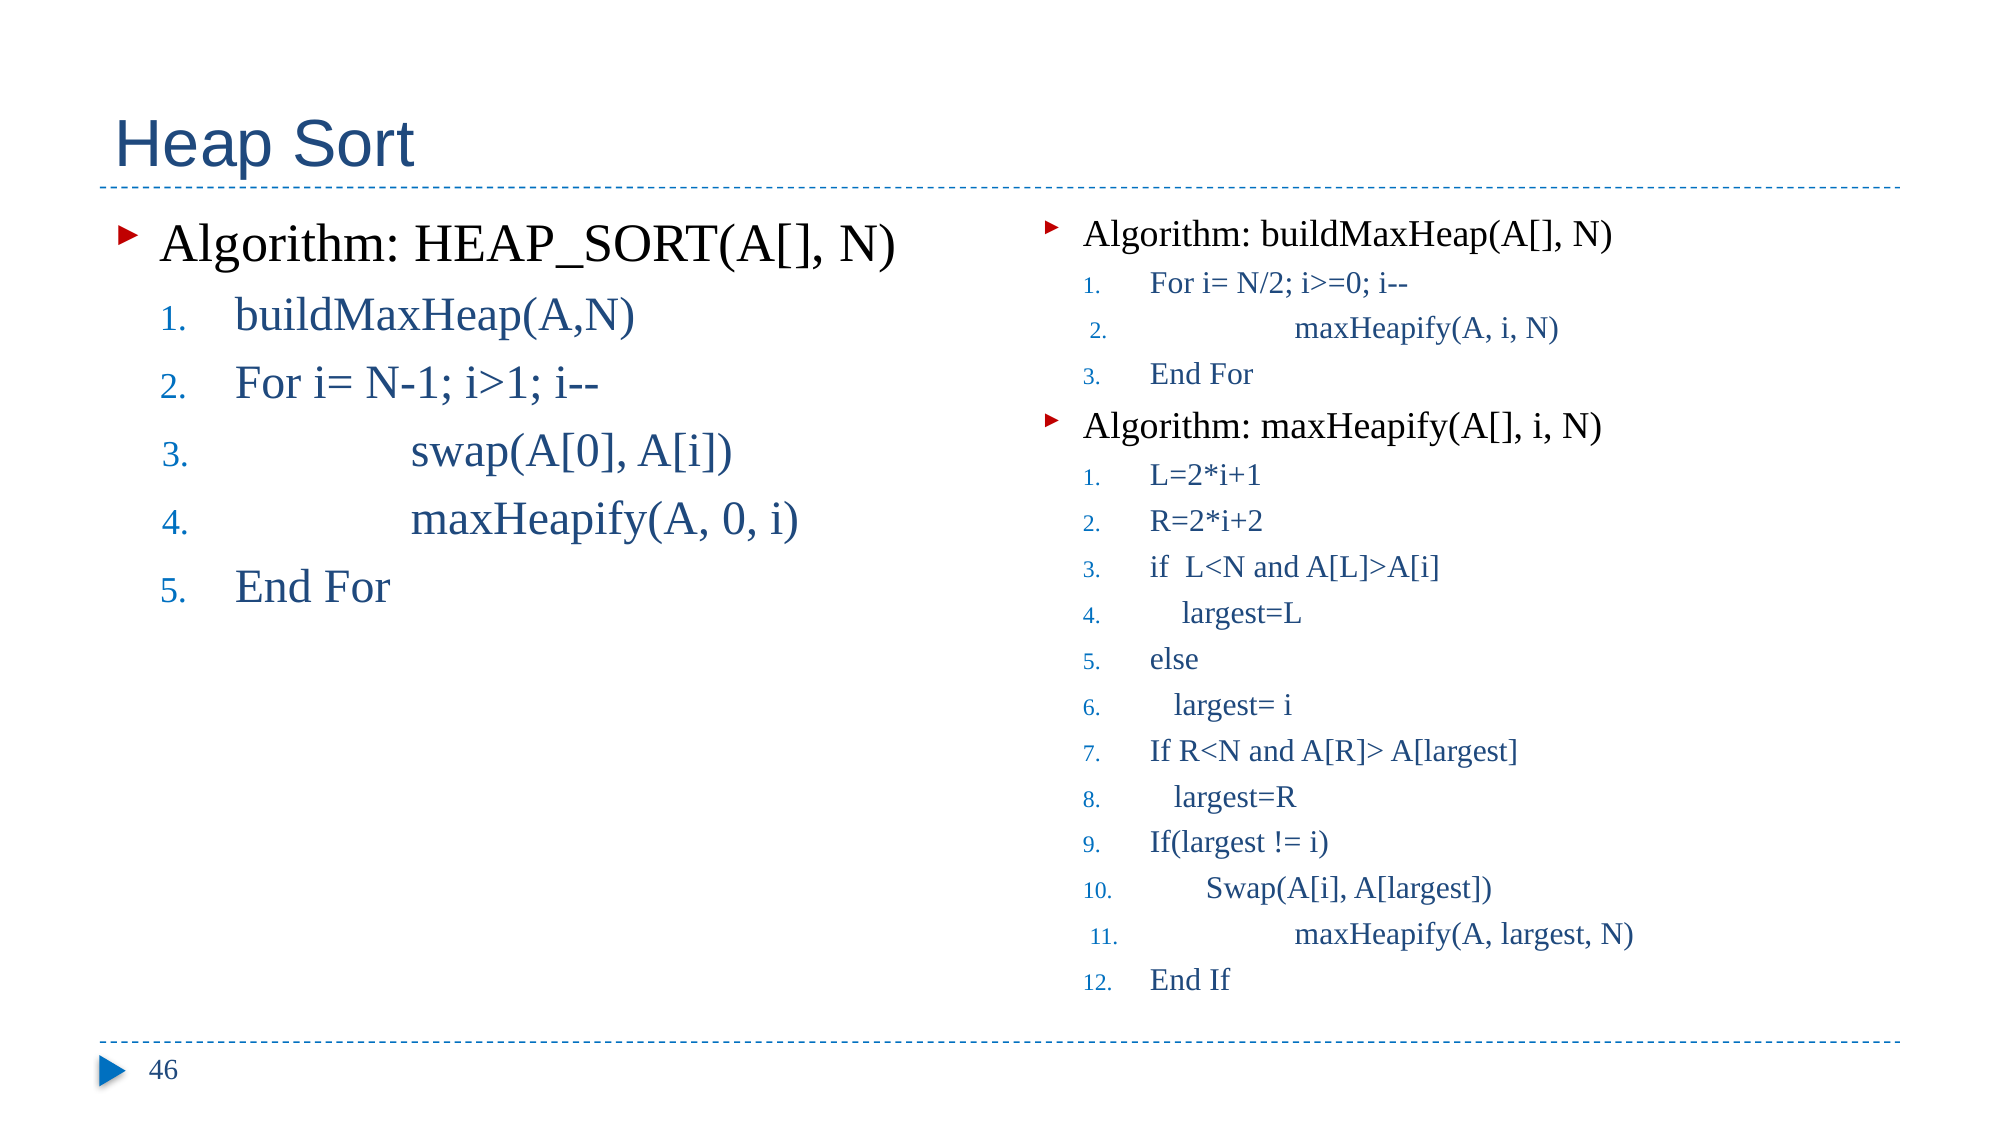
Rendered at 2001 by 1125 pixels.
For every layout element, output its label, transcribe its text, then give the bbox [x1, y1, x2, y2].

slide_number 46 [133, 1042, 568, 1103]
text_box Algorithm: buildMaxHeap(A[], N) For i= N/2; i>=0; i-- maxHeapify(A, i, N) End For Algorithm: maxHeapify(A[], i, N) L=2*i+1 R=2*i+2 if L<N and A[L]>A[i] largest=L else largest= i If R<N and A[R]> A[largest] largest=R If(largest != i) Swap(A[i], A[largest]) maxHeapify(A, largest, N) End If [1027, 200, 1901, 1011]
title Heap Sort [99, 24, 1900, 188]
list Algorithm: HEAP_SORT(A[], N) buildMaxHeap(A,N) For i= N-1; i>1; i-- swap(A[0], A[i]) maxHeapify(A, 0, i) End For [99, 200, 1027, 1010]
